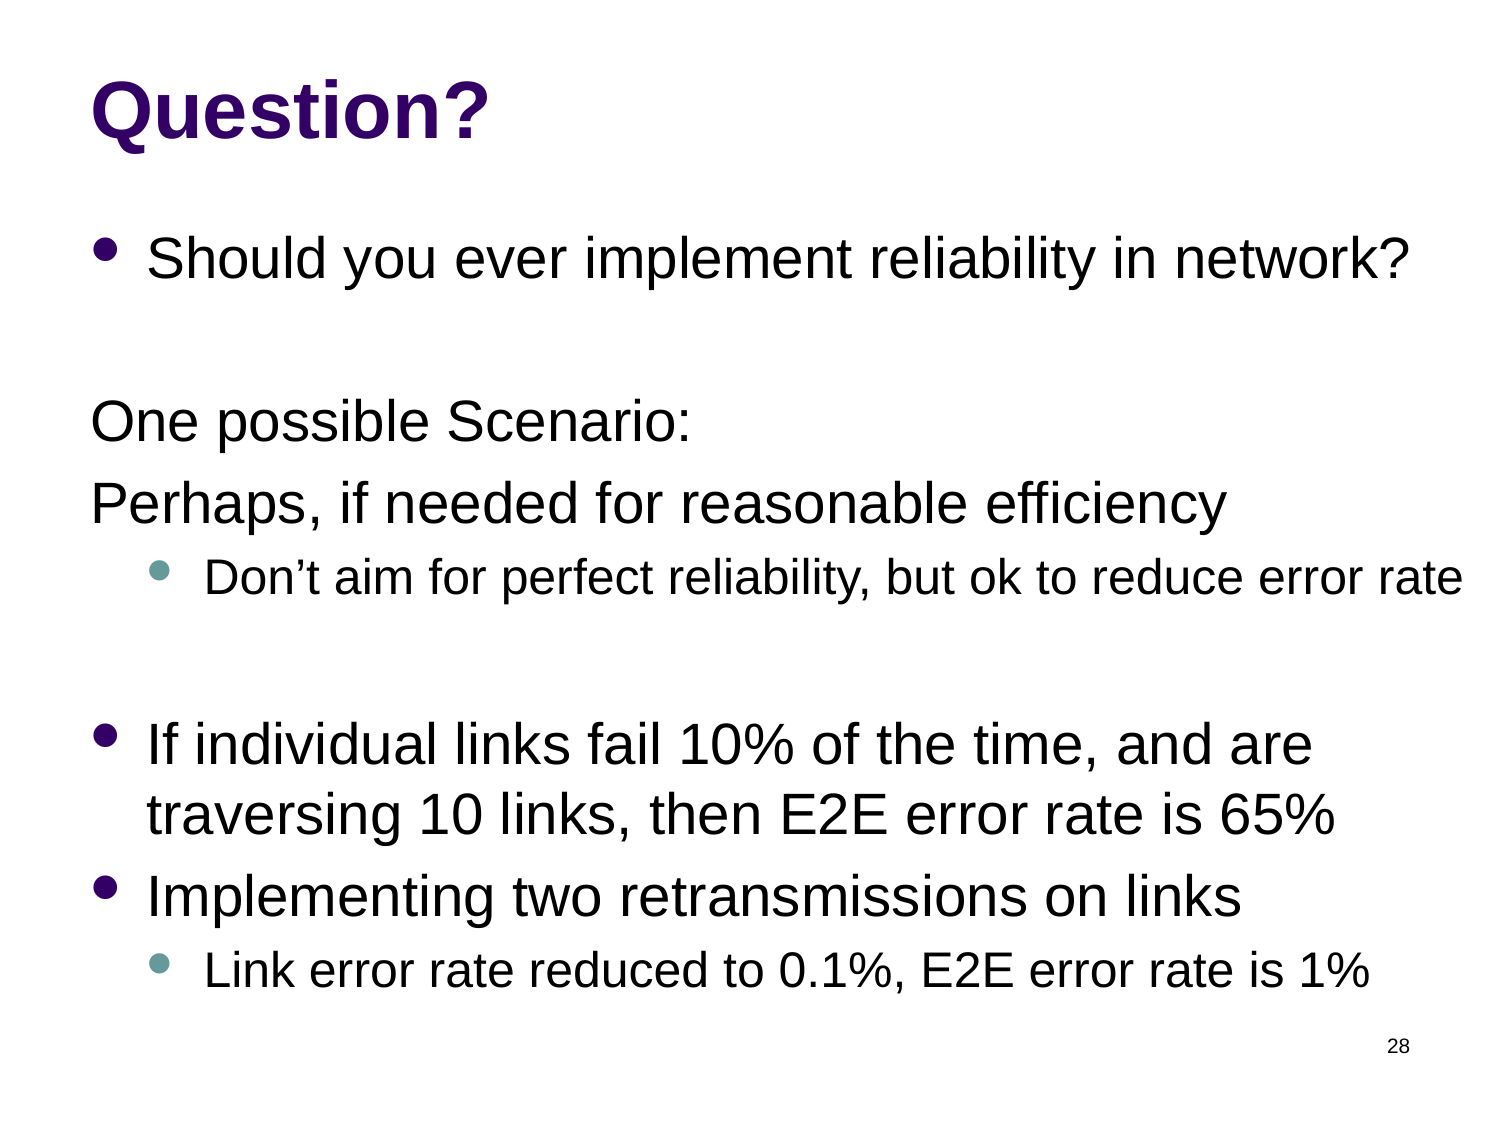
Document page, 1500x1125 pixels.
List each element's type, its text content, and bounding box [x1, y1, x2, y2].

title Question? [75, 20, 1425, 163]
list Should you ever implement reliability in network? One possible Scenario: Perhaps, if needed for reasonable efficiency Don’t aim for perfect reliability, but ok to reduce error rate If individual links fail 10% of the time, and are traversing 10 links, then E2E error rate is 65% Implementing two retransmissions on links Link error rate reduced to 0.1%, E2E error rate is 1% [75, 212, 1488, 1006]
slide_number 28 [1074, 1024, 1426, 1101]
